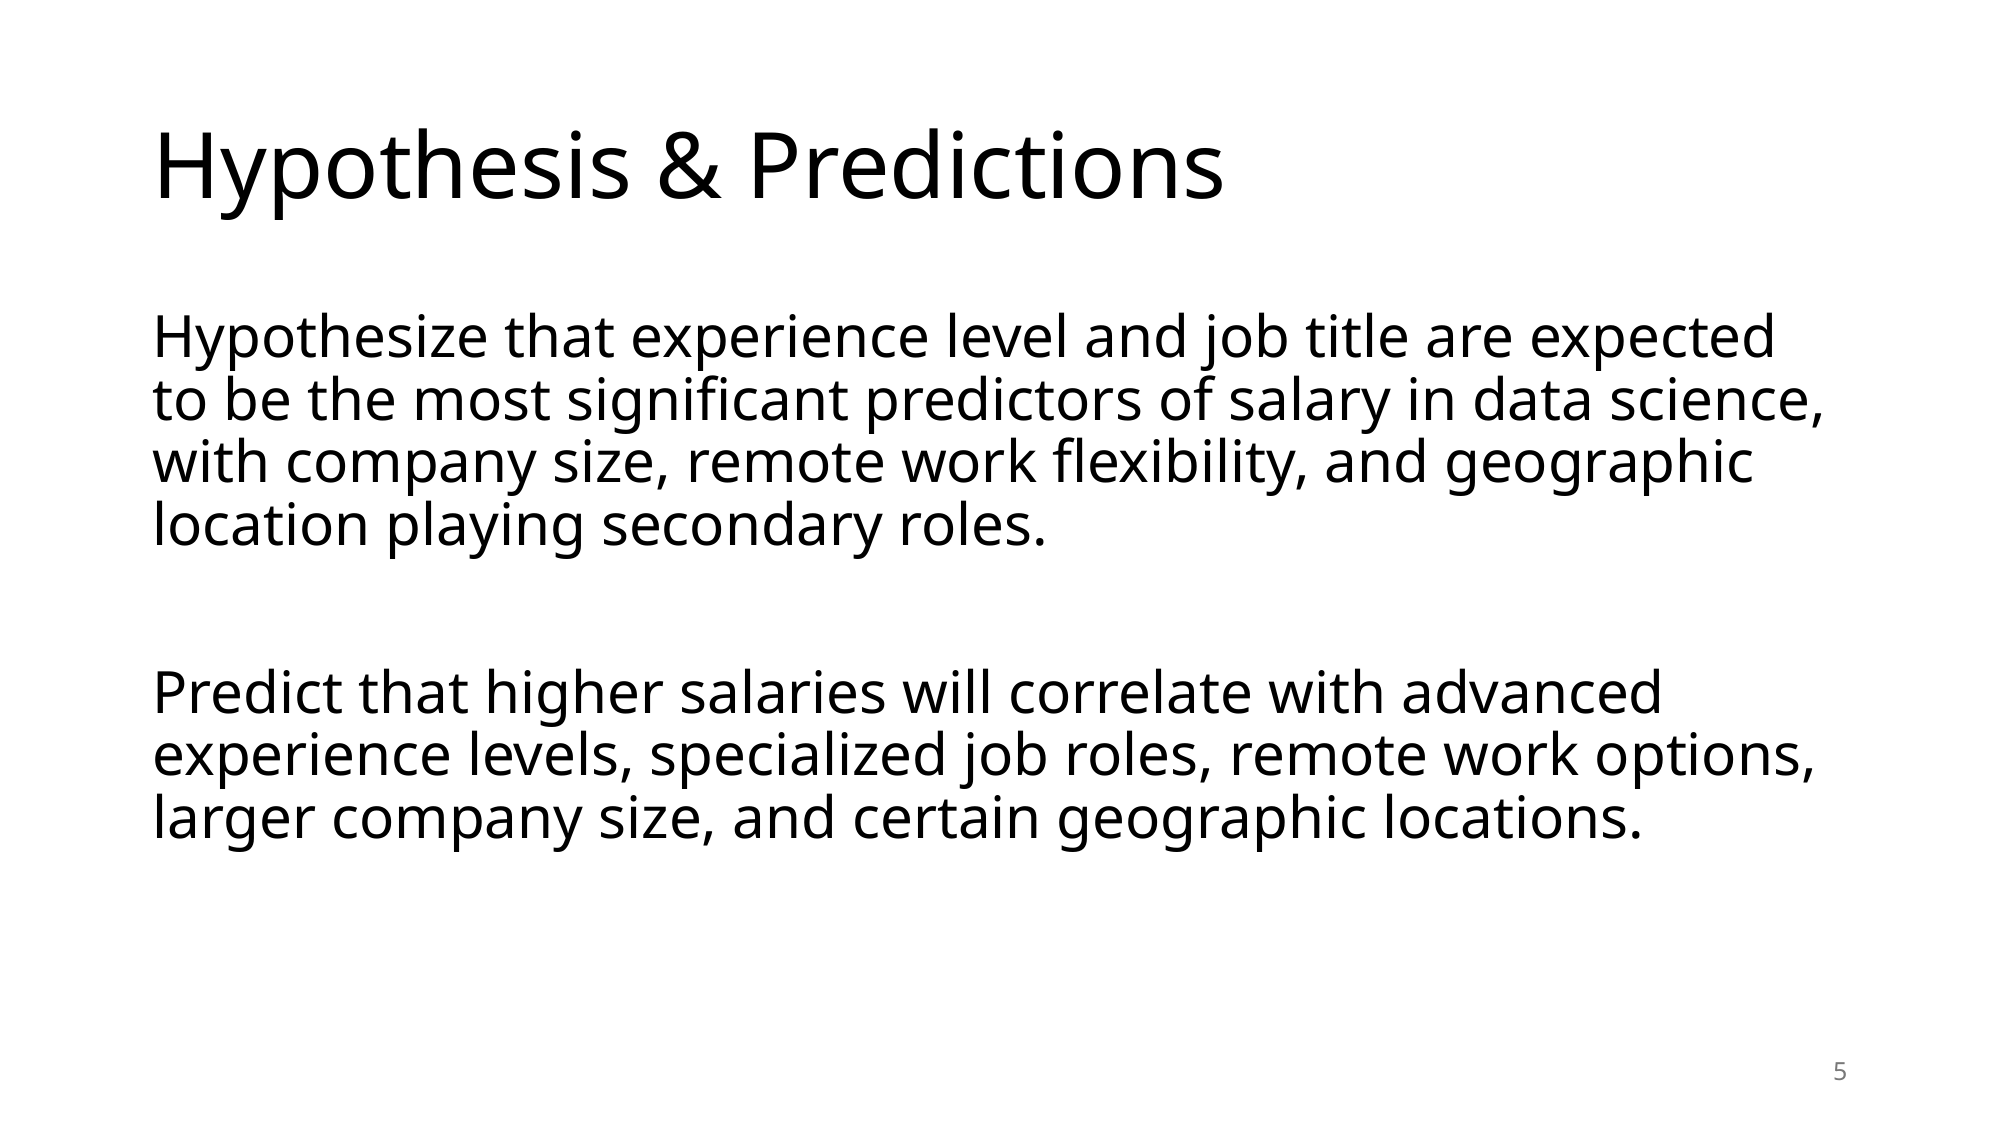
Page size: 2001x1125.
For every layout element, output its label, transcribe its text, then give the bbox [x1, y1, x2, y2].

title Hypothesis & Predictions [137, 59, 1863, 278]
slide_number 5 [1412, 1042, 1863, 1103]
list Hypothesize that experience level and job title are expected to be the most significant predictors of salary in data science, with company size, remote work flexibility, and geographic location playing secondary roles. Predict that higher salaries will correlate with advanced experience levels, specialized job roles, remote work options, larger company size, and certain geographic locations. [137, 299, 1863, 1014]
